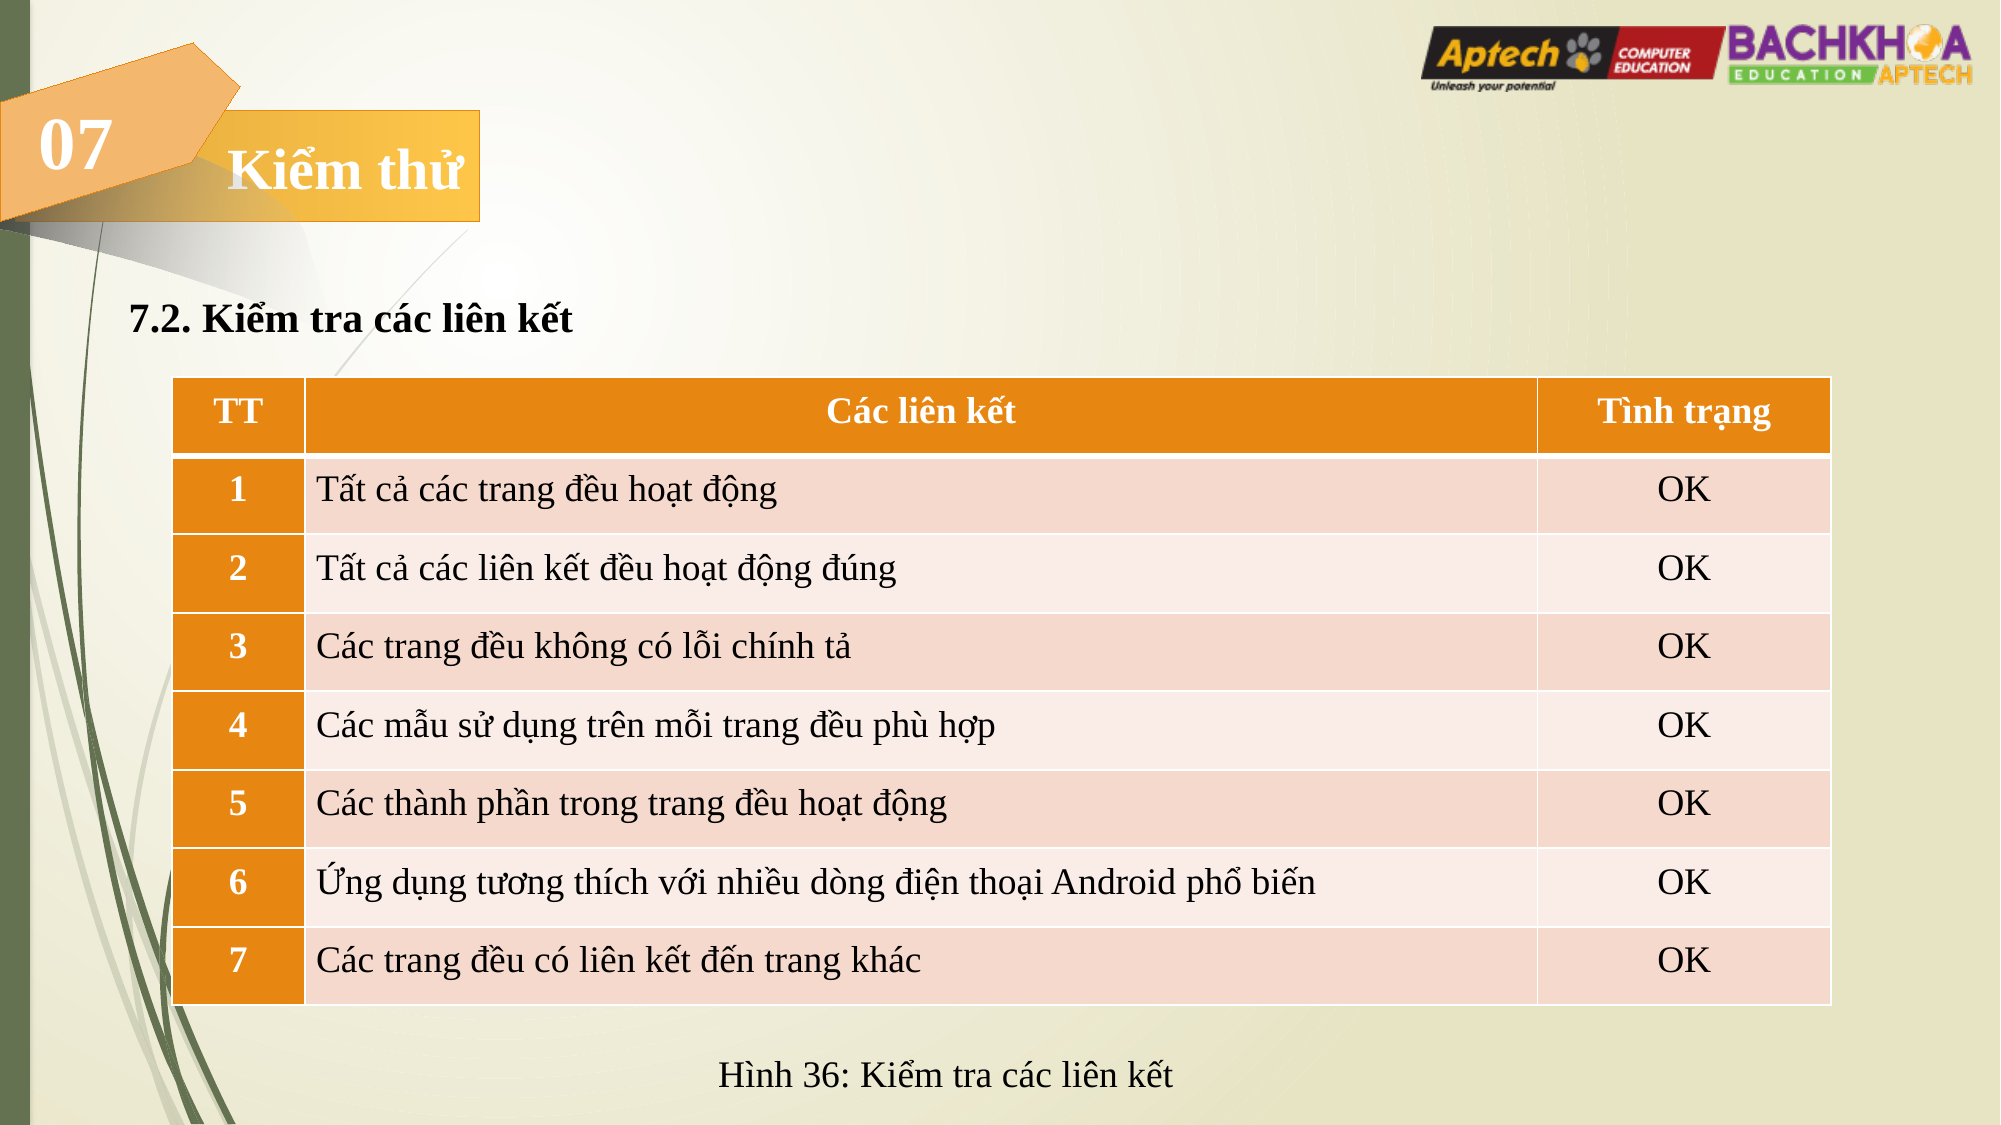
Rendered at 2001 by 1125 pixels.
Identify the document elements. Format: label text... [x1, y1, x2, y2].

text_box Hình 36: Kiểm tra các liên kết [703, 1056, 1190, 1103]
table_cell Các trang đều có liên kết đến trang khác [306, 928, 1537, 1004]
table_cell 4 [173, 692, 304, 769]
table_cell Các mẫu sử dụng trên mỗi trang đều phù hợp [306, 692, 1537, 769]
picture [1421, 23, 1978, 92]
table_cell Các thành phần trong trang đều hoạt động [306, 771, 1537, 847]
table_cell 2 [173, 535, 304, 612]
table_cell Các trang đều không có lỗi chính tả [306, 614, 1537, 690]
table_cell OK [1538, 849, 1830, 926]
table_cell 3 [173, 614, 304, 690]
table_cell Tất cả các liên kết đều hoạt động đúng [306, 535, 1537, 612]
text_box 7.2. Kiểm tra các liên kết [114, 258, 589, 349]
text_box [0, 42, 480, 314]
table_cell OK [1538, 614, 1830, 690]
table_cell Tất cả các trang đều hoạt động [306, 459, 1537, 533]
table_header Các liên kết [306, 378, 1537, 453]
table_cell 1 [173, 459, 304, 533]
table_cell OK [1538, 928, 1830, 1004]
table_cell 6 [173, 849, 304, 926]
table_cell OK [1538, 692, 1830, 769]
table_cell Ứng dụng tương thích với nhiều dòng điện thoại Android phổ biến [306, 849, 1537, 926]
table_cell OK [1538, 771, 1830, 847]
table_header Tình trạng [1538, 378, 1830, 453]
table_cell OK [1538, 535, 1830, 612]
table_cell OK [1538, 459, 1830, 533]
table_cell 5 [173, 771, 304, 847]
table_header TT [173, 378, 304, 453]
table_cell 7 [173, 928, 304, 1004]
